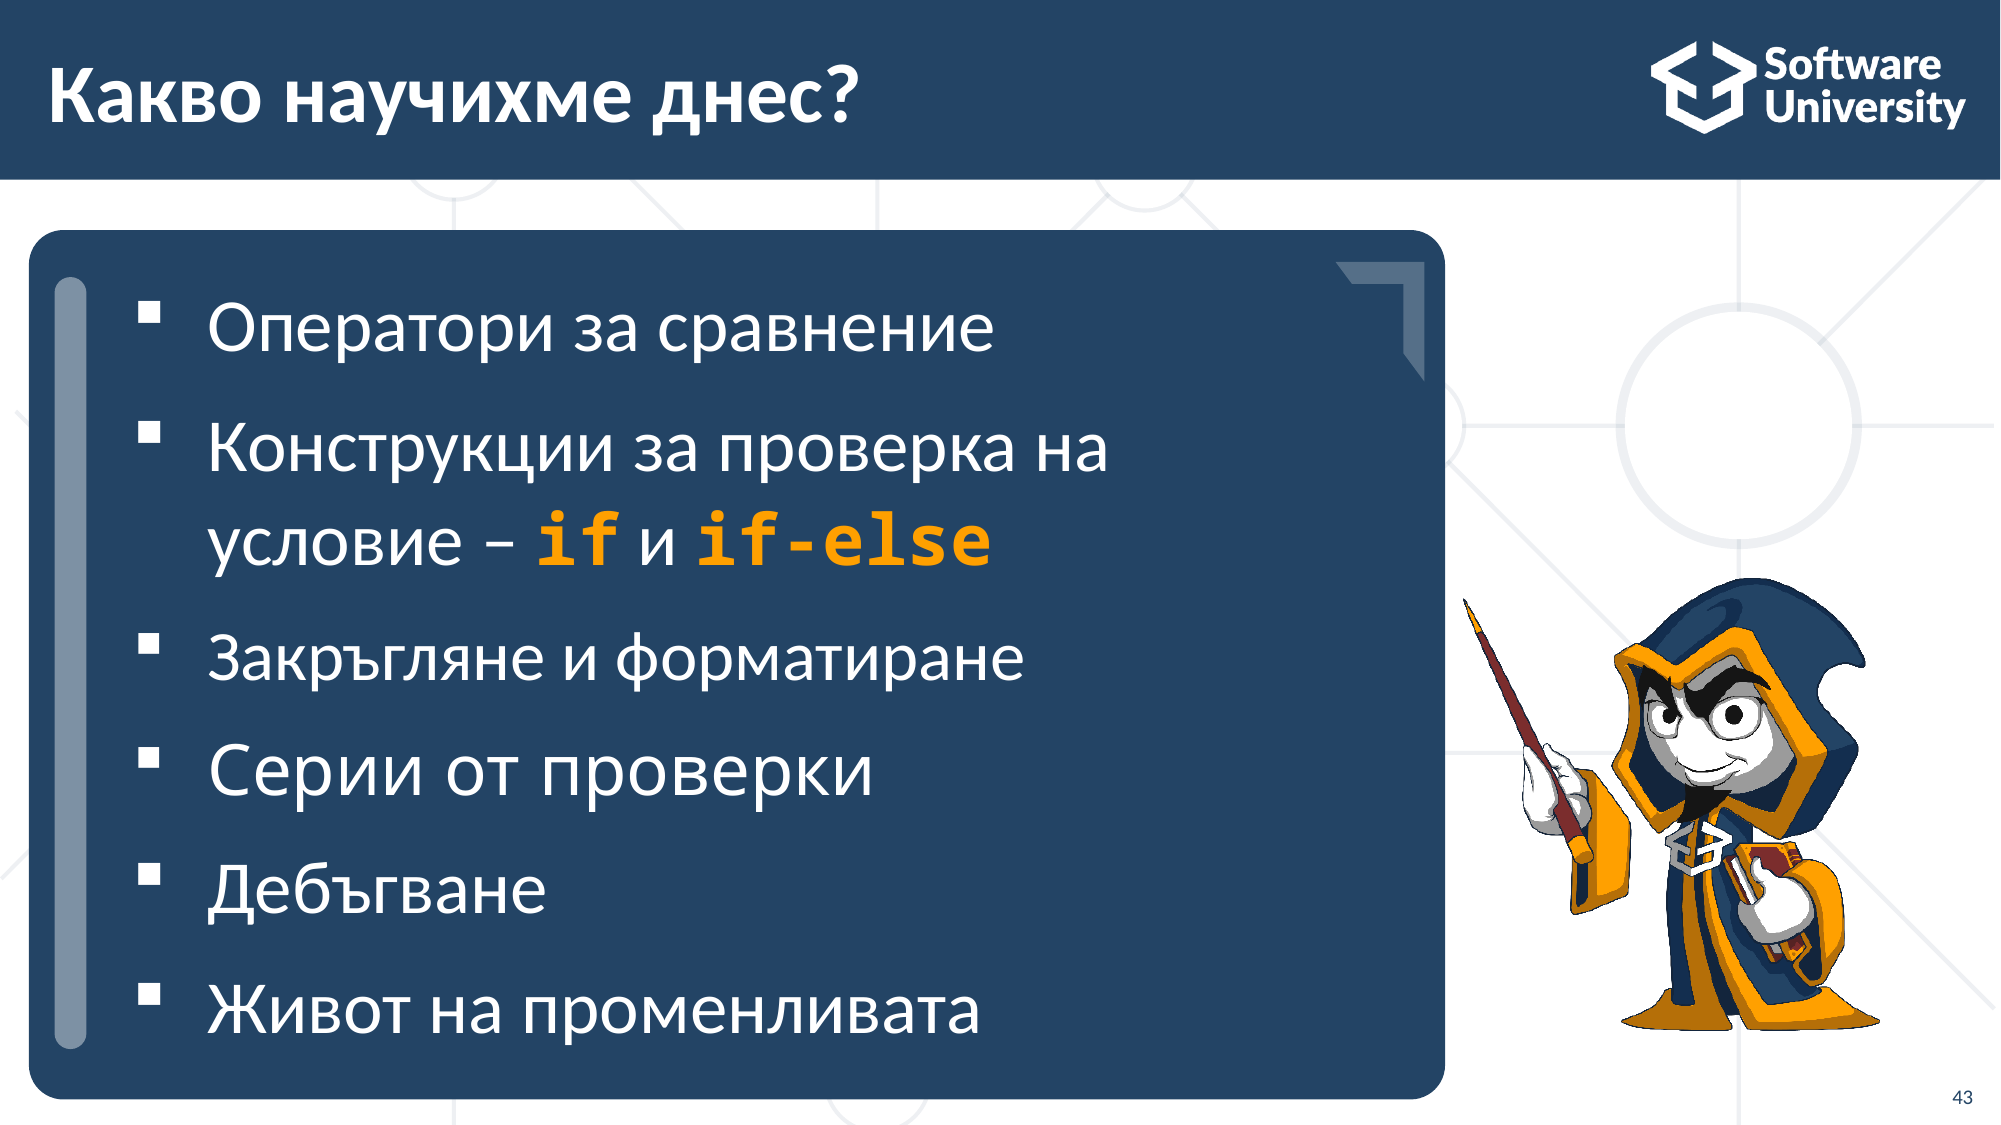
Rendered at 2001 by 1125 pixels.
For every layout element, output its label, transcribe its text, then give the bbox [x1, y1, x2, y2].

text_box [28, 229, 1446, 1100]
title Какво научихме днес? [31, 16, 1625, 162]
slide_number 43 [1927, 1067, 1989, 1117]
picture [1651, 41, 1966, 134]
picture [1447, 537, 1921, 1050]
